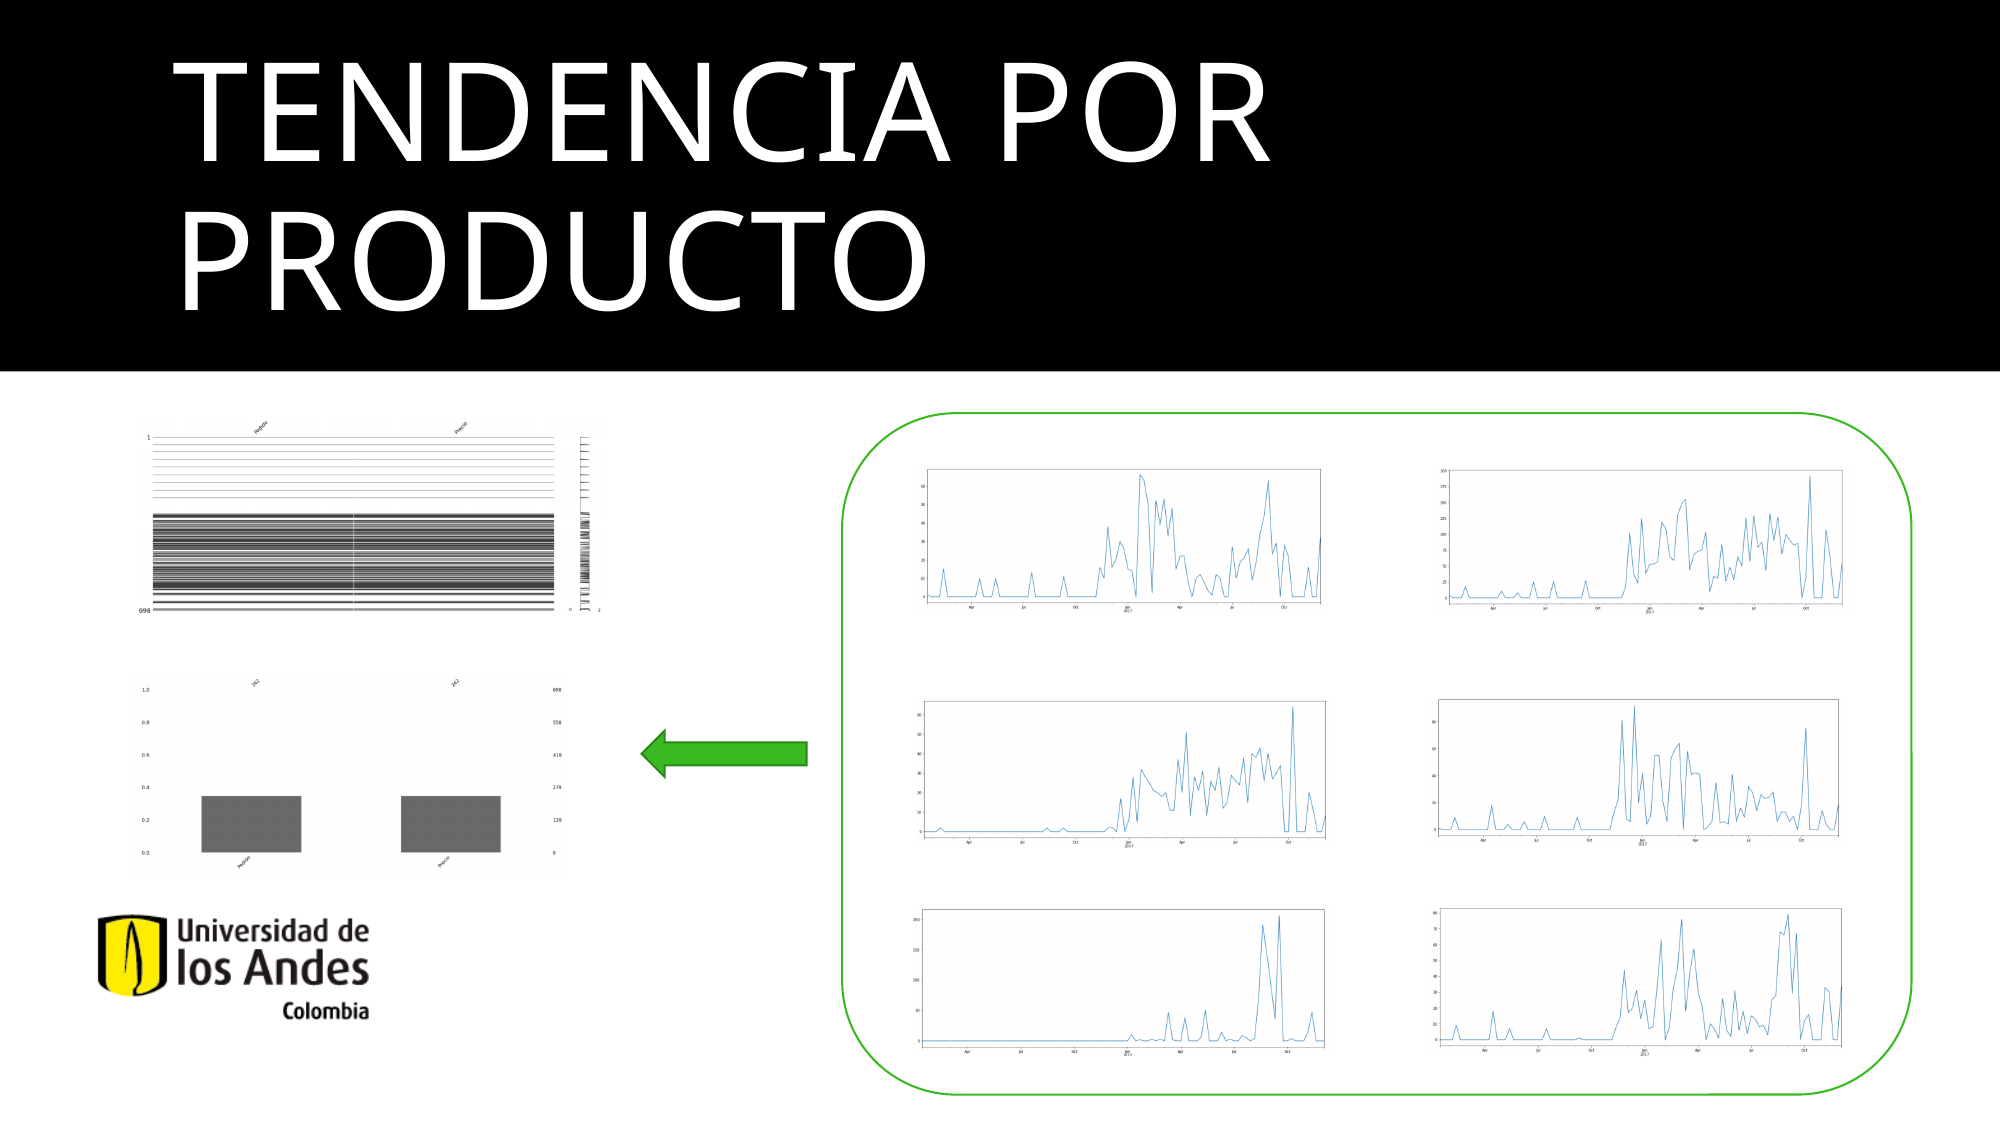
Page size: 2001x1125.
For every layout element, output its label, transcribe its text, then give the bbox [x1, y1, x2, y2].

picture [915, 696, 1330, 849]
picture [1437, 463, 1852, 616]
text_box [841, 412, 1913, 1096]
picture [131, 413, 607, 617]
picture [911, 905, 1332, 1056]
picture [1427, 695, 1842, 848]
title Tendencia por producto [157, 52, 1842, 332]
picture [42, 673, 567, 1095]
text_box [640, 728, 808, 780]
picture [1427, 903, 1848, 1057]
picture [915, 463, 1328, 616]
